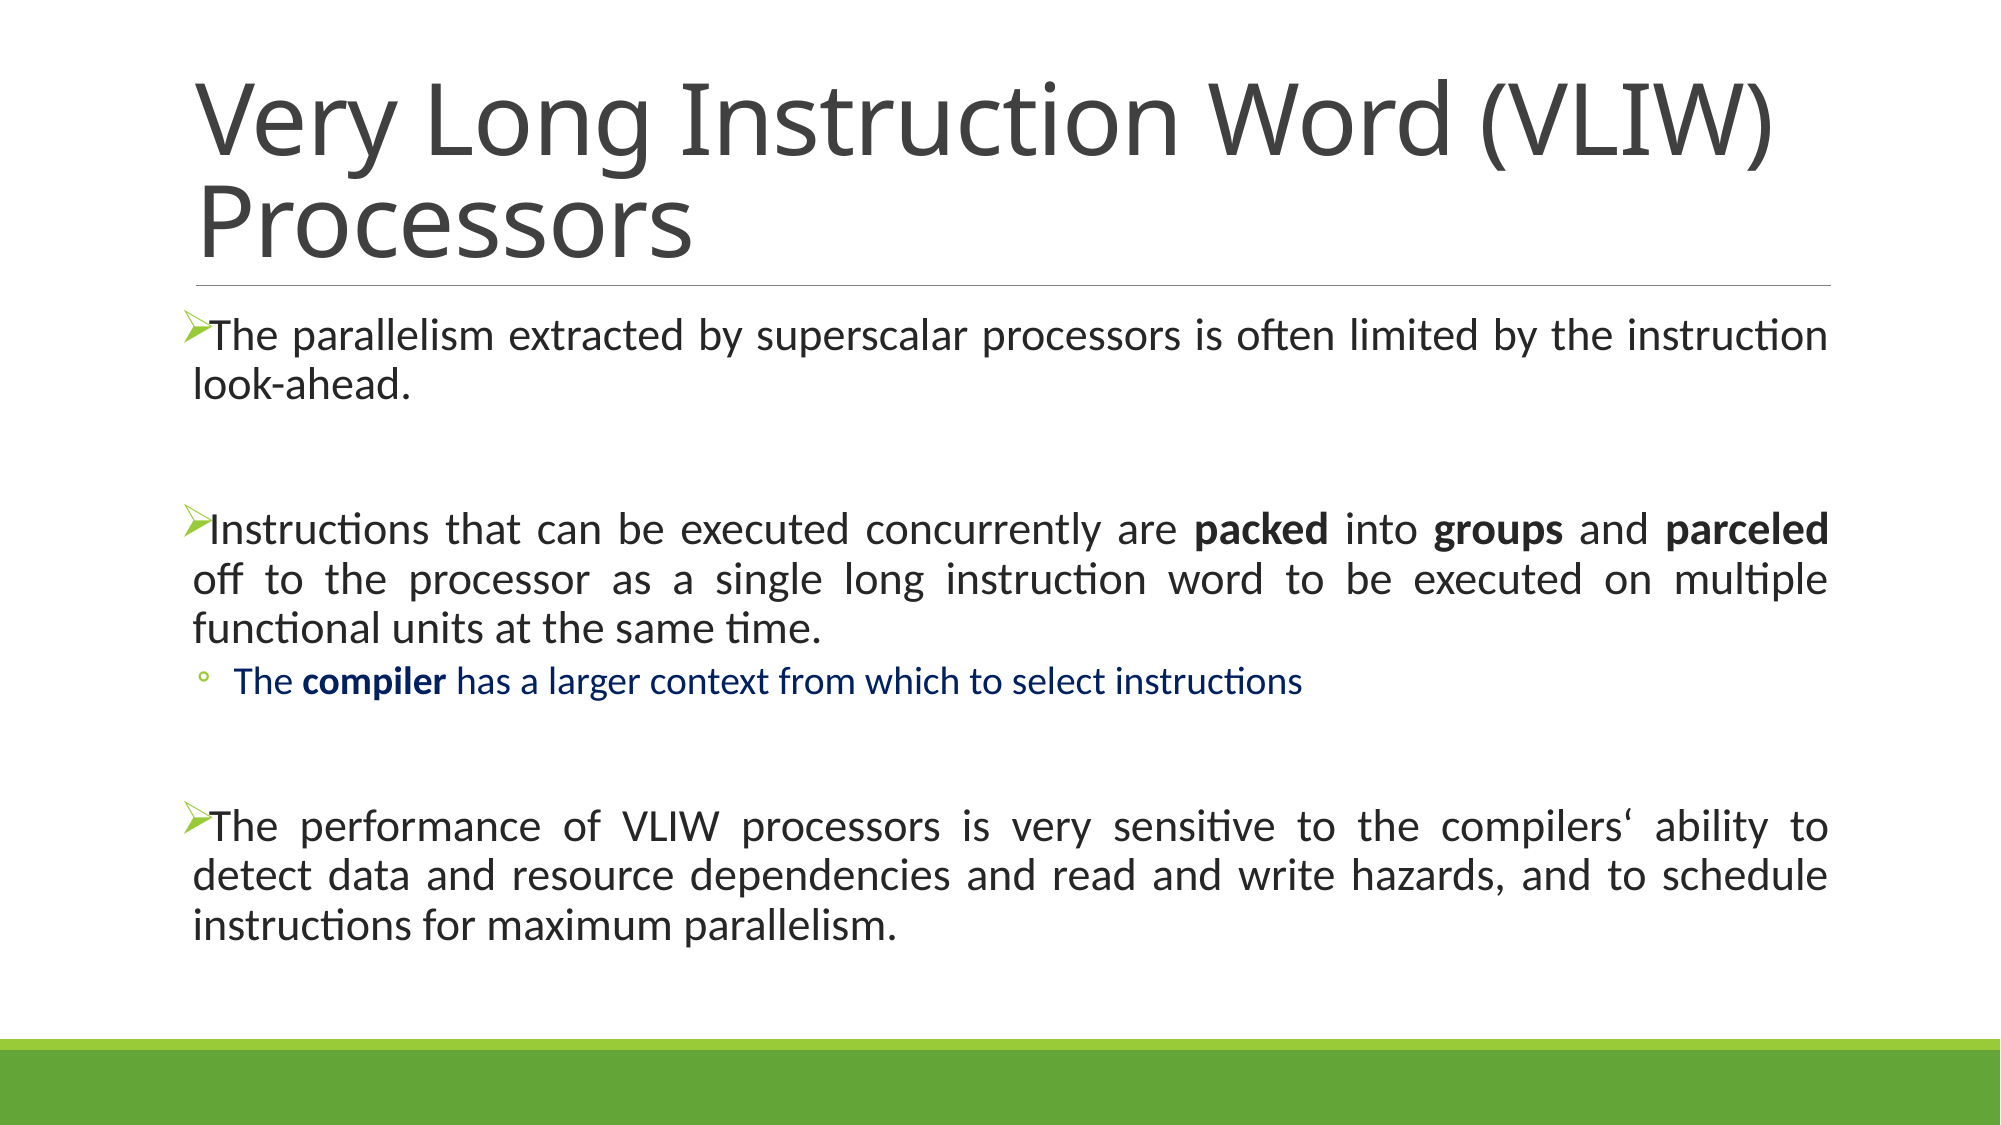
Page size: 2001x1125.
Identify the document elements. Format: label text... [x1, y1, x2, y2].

title Very Long Instruction Word (VLIW) Processors [180, 47, 1830, 285]
list The parallelism extracted by superscalar processors is often limited by the instruction look-ahead. Instructions that can be executed concurrently are packed into groups and parceled off to the processor as a single long instruction word to be executed on multiple functional units at the same time. The compiler has a larger context from which to select instructions The performance of VLIW processors is very sensitive to the compilers‘ ability to detect data and resource dependencies and read and write hazards, and to schedule instructions for maximum parallelism. [180, 302, 1830, 963]
